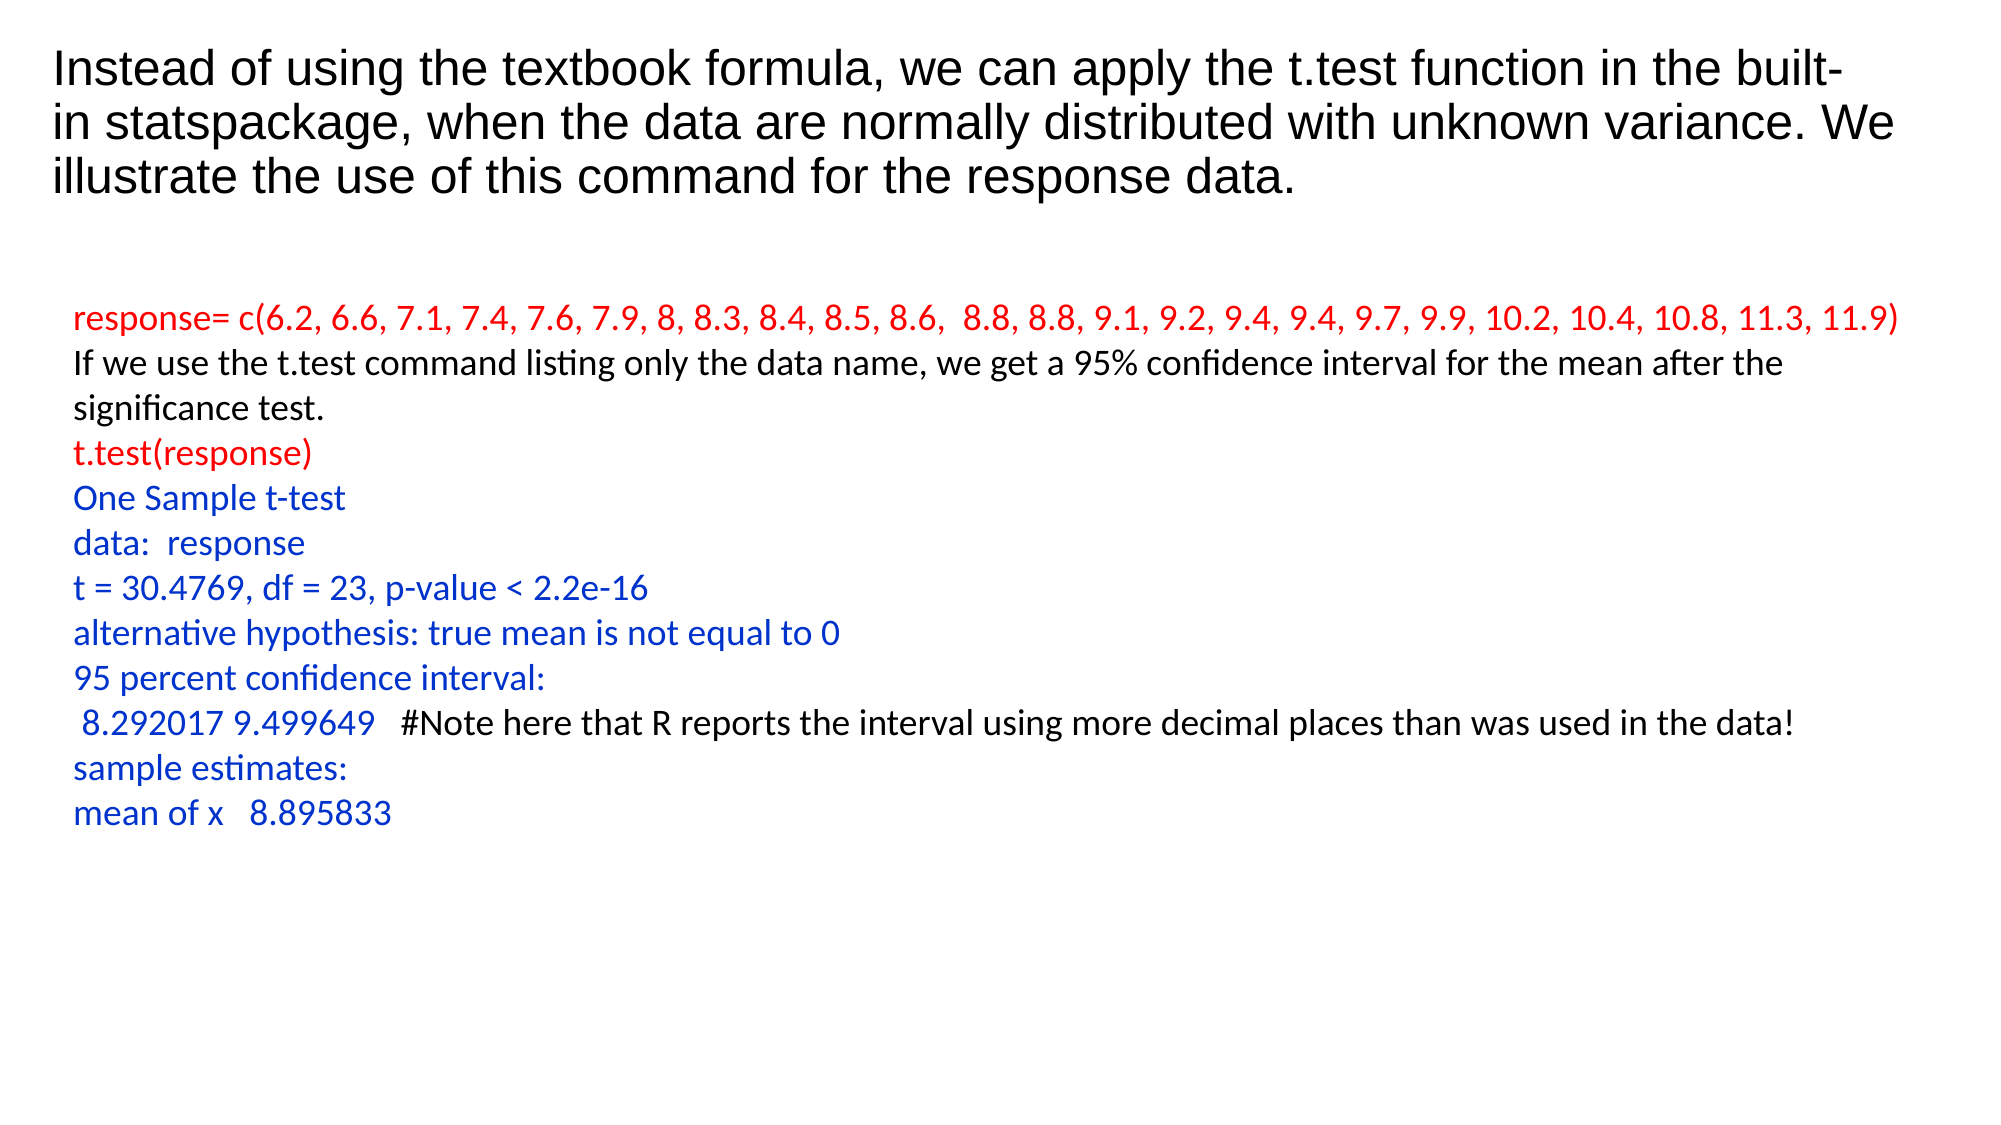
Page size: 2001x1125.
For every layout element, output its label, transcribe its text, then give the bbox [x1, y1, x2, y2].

text_box Instead of using the textbook formula, we can apply the t.test function in the built-in statspackage, when the data are normally distributed with unknown variance. We illustrate the use of this command for the response data. [37, 34, 1955, 228]
text_box response= c(6.2, 6.6, 7.1, 7.4, 7.6, 7.9, 8, 8.3, 8.4, 8.5, 8.6, 8.8, 8.8, 9.1, 9.2, 9.4, 9.4, 9.7, 9.9, 10.2, 10.4, 10.8, 11.3, 11.9) If we use the t.test command listing only the data name, we get a 95% confidence interval for the mean after the significance test. t.test(response) One Sample t-test data: response t = 30.4769, df = 23, p-value < 2.2e-16 alternative hypothesis: true mean is not equal to 0 95 percent confidence interval: 8.292017 9.499649 #Note here that R reports the interval using more decimal places than was used in the data! sample estimates: mean of x 8.895833 [58, 285, 1955, 946]
